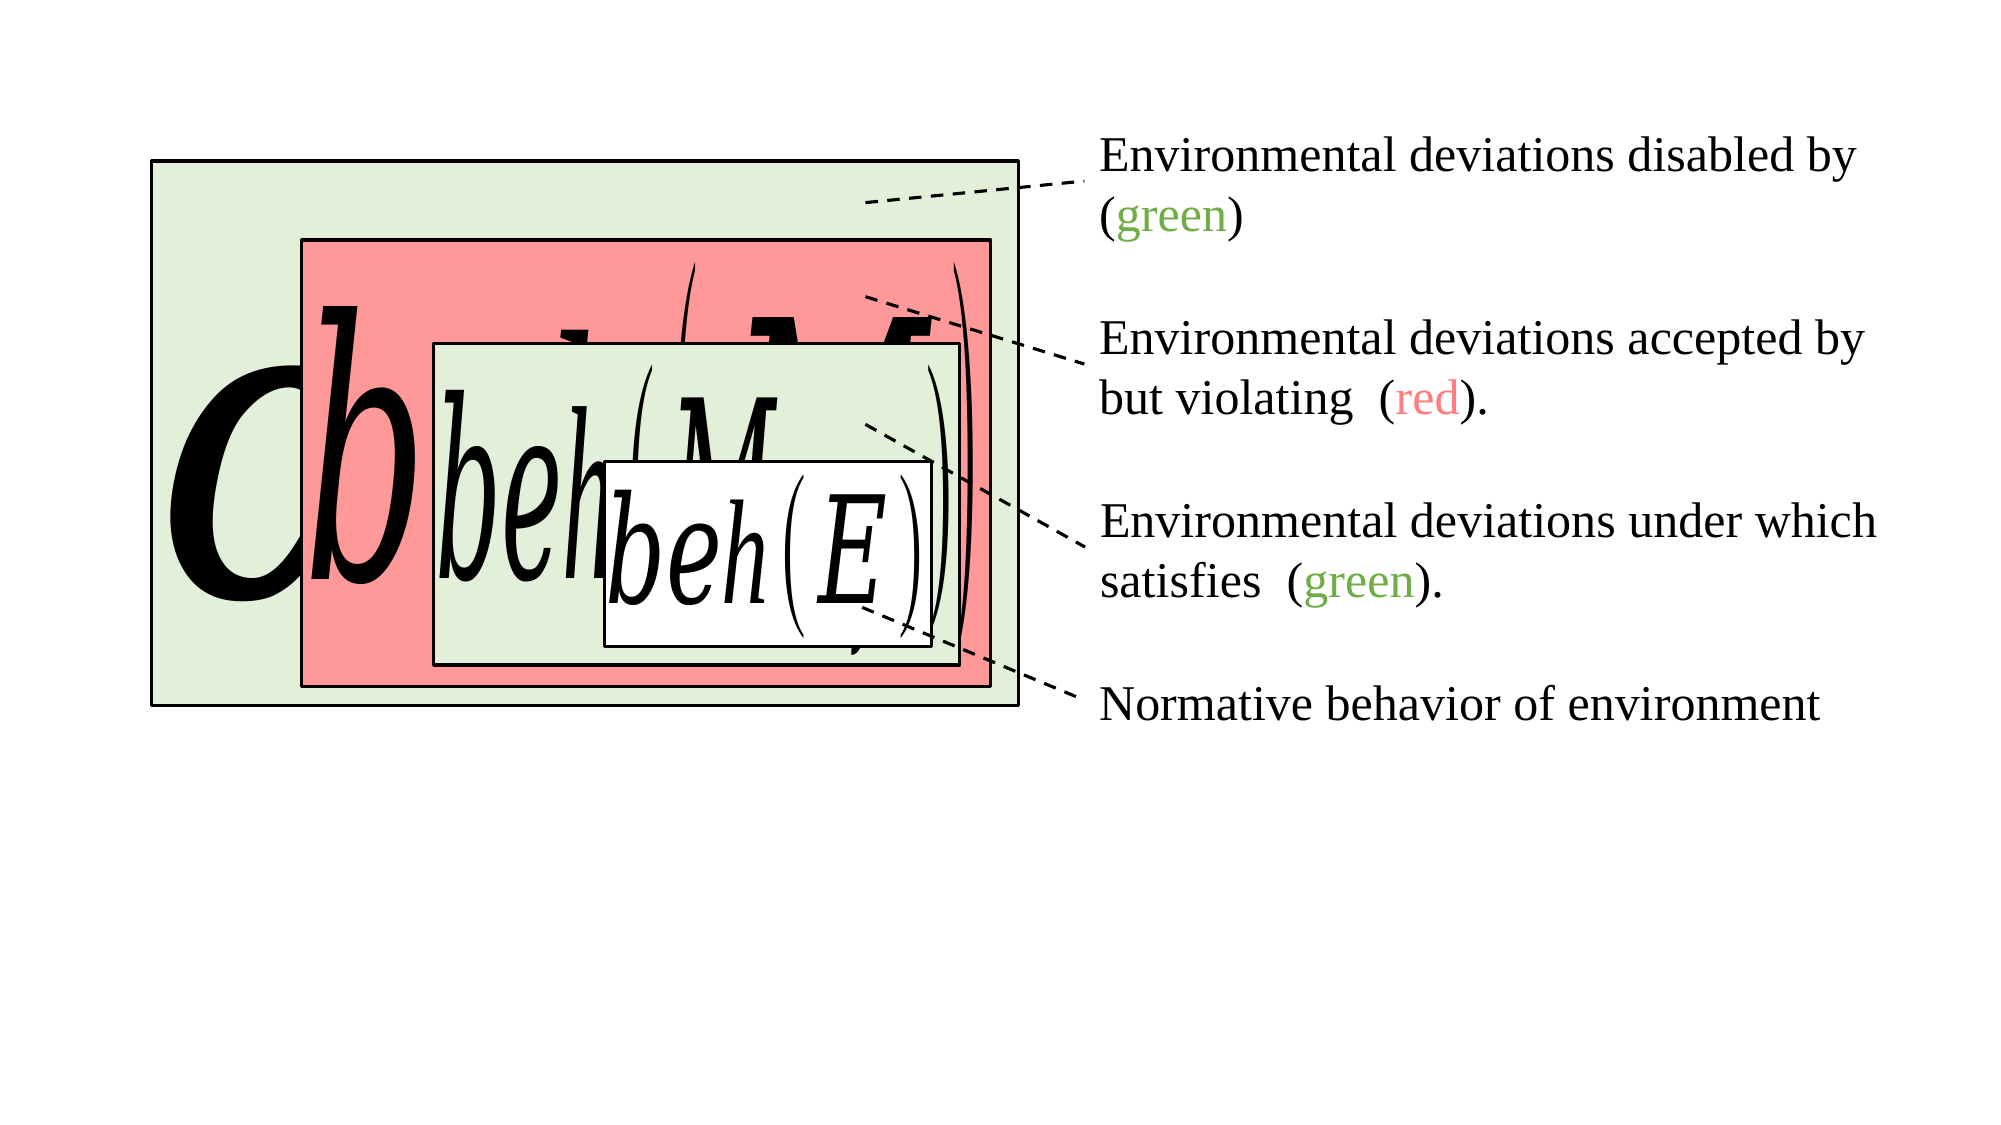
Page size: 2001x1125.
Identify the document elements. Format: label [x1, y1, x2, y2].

text_box [865, 424, 1086, 548]
text_box [865, 296, 1085, 365]
text_box [862, 607, 1085, 701]
text_box [865, 181, 1085, 203]
